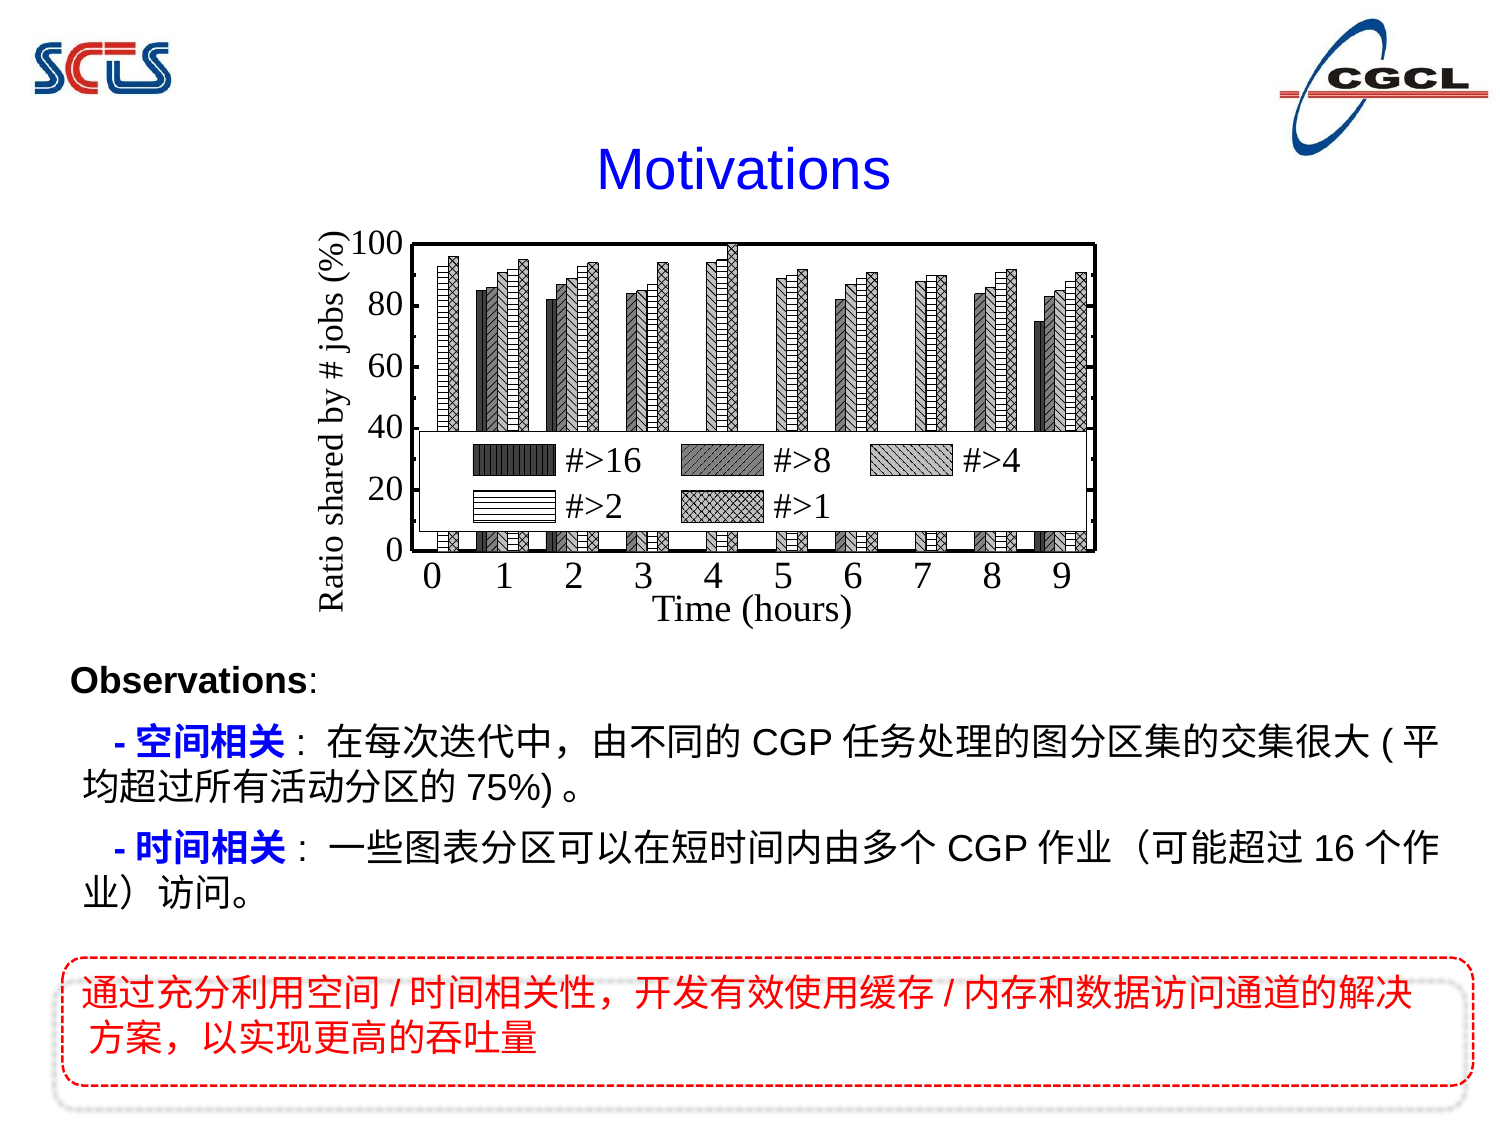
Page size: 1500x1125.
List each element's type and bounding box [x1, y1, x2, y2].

title [776, 311, 781, 320]
text_box [308, 197, 406, 616]
text_box [411, 244, 1095, 629]
title [594, 129, 894, 244]
title [594, 245, 727, 320]
text_box [46, 638, 1474, 1118]
title [776, 295, 781, 305]
title [776, 280, 781, 290]
text_box [1273, 9, 1497, 163]
title [776, 303, 781, 313]
text_box [30, 35, 177, 97]
title [738, 245, 894, 320]
title [776, 288, 781, 297]
